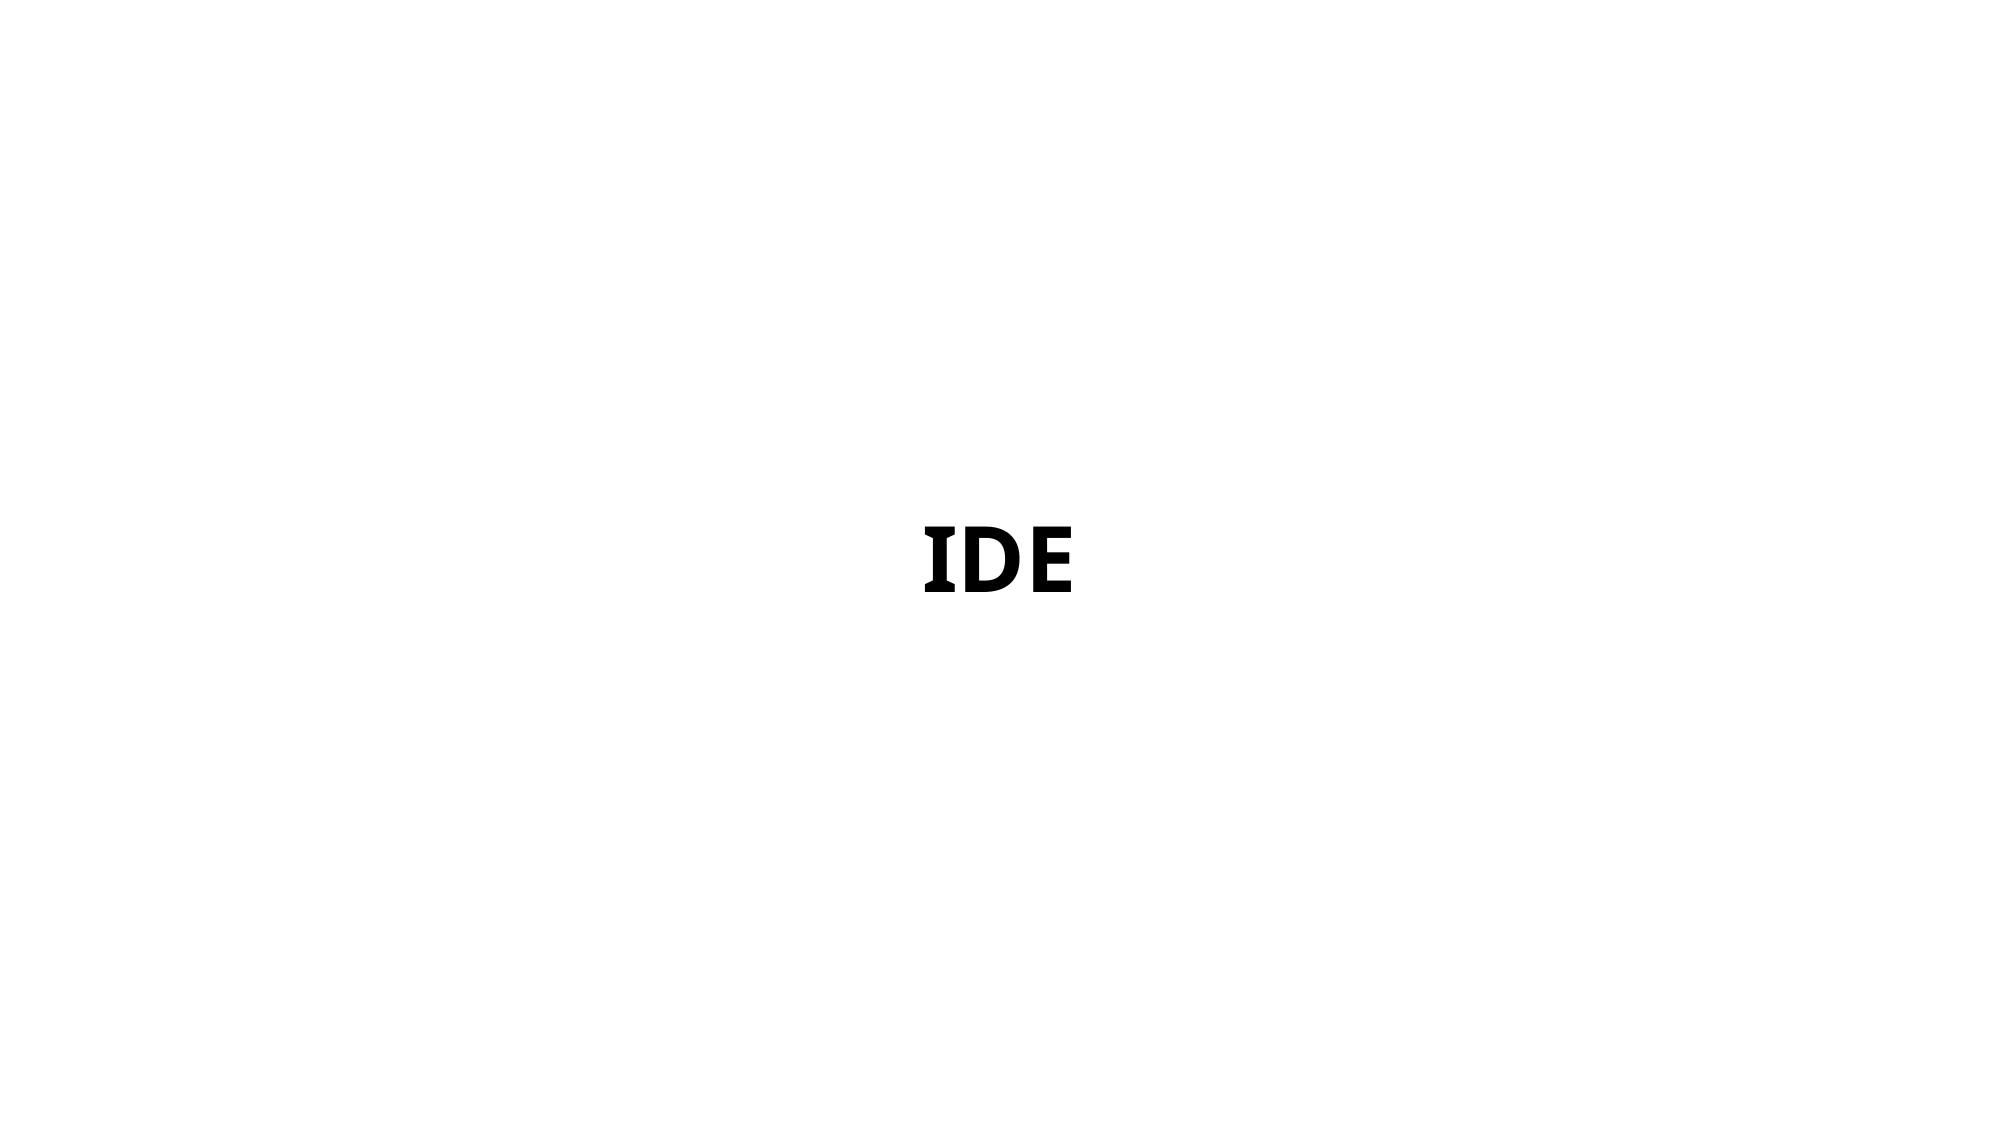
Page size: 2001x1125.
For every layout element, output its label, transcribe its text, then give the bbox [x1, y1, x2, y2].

title IDE [137, 453, 1863, 672]
